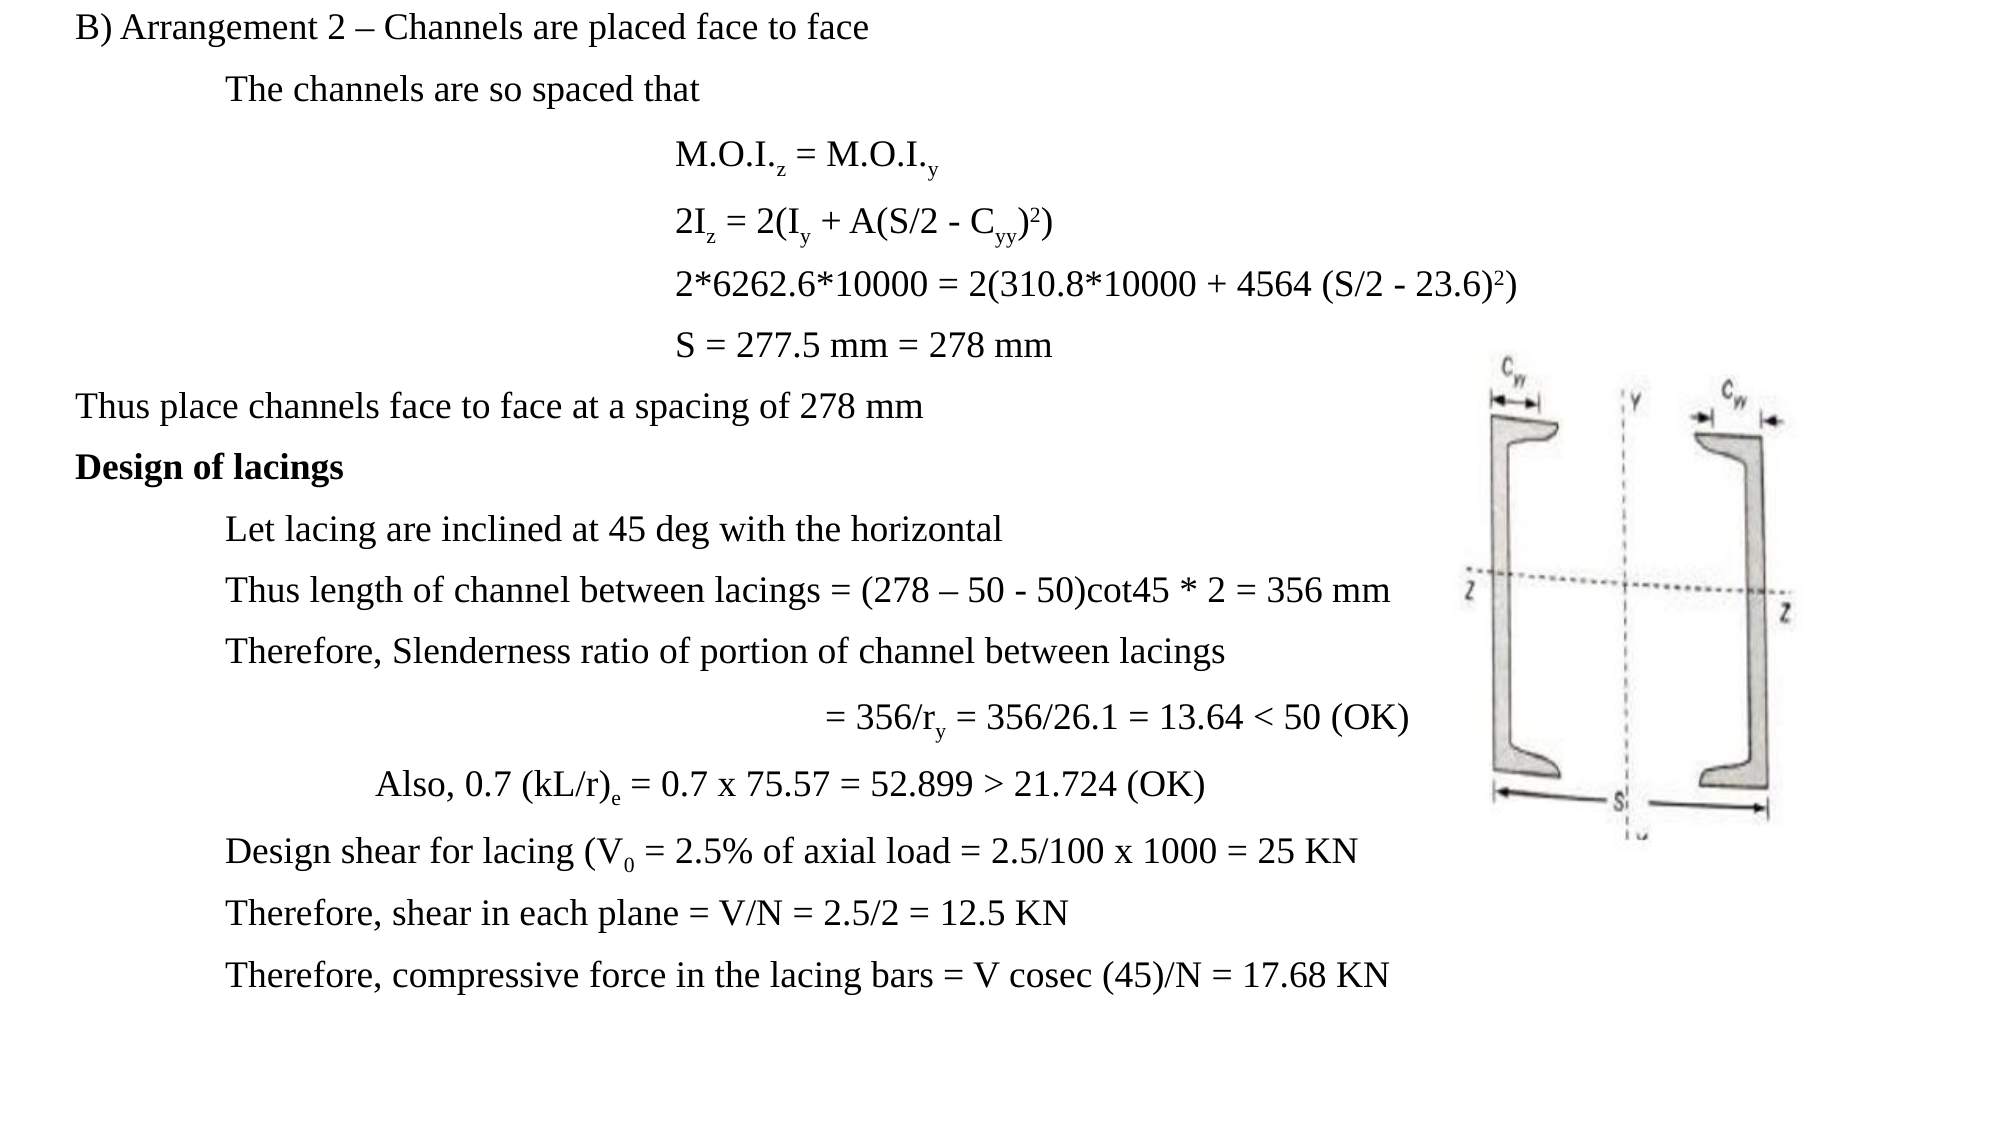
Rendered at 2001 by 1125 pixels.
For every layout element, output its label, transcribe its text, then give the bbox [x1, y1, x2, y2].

list B) Arrangement 2 – Channels are placed face to face The channels are so spaced that M.O.I.z = M.O.I.y 2Iz = 2(Iy + A(S/2 - Cyy)2) 2*6262.6*10000 = 2(310.8*10000 + 4564 (S/2 - 23.6)2) S = 277.5 mm = 278 mm Thus place channels face to face at a spacing of 278 mm Design of lacings Let lacing are inclined at 45 deg with the horizontal Thus length of channel between lacings = (278 – 50 - 50)cot45 * 2 = 356 mm Therefore, Slenderness ratio of portion of channel between lacings = 356/ry = 356/26.1 = 13.64 < 50 (OK) Also, 0.7 (kL/r)e = 0.7 x 75.57 = 52.899 > 21.724 (OK) Design shear for lacing (V0 = 2.5% of axial load = 2.5/100 x 1000 = 25 KN Therefore, shear in each plane = V/N = 2.5/2 = 12.5 KN Therefore, compressive force in the lacing bars = V cosec (45)/N = 17.68 KN [60, 0, 1786, 1125]
picture [1452, 325, 1836, 870]
